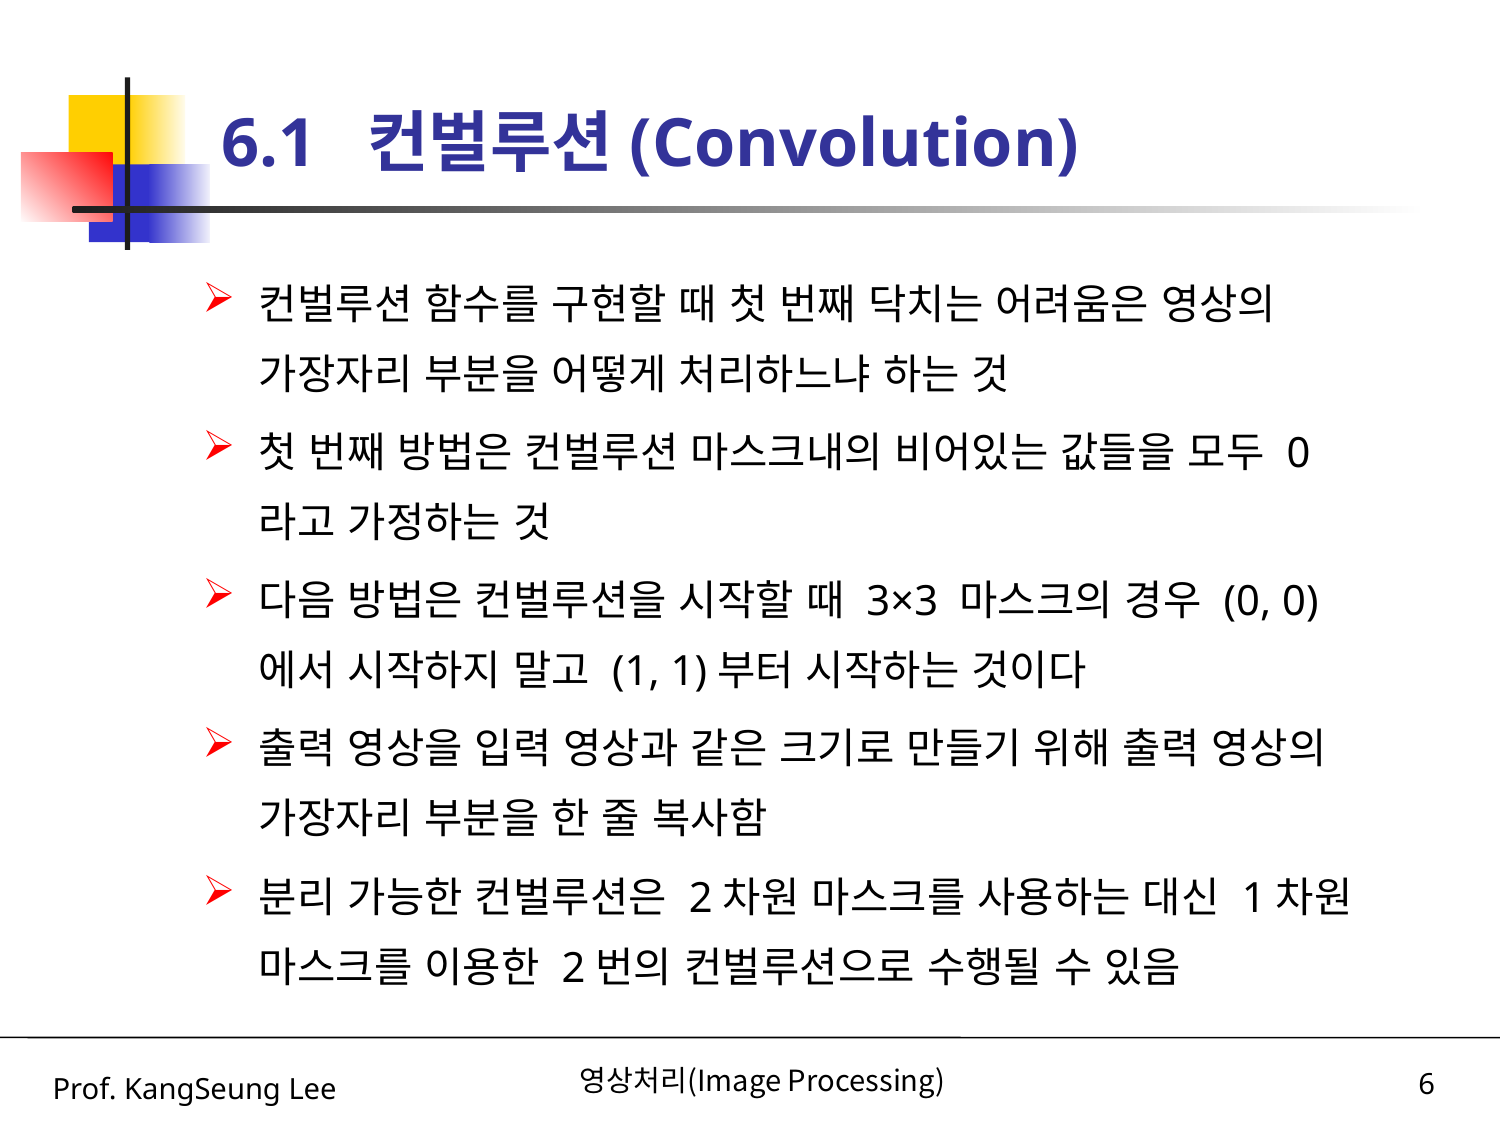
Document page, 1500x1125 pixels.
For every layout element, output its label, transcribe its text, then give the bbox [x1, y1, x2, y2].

slide_number Prof. KangSeung Lee [37, 1037, 425, 1113]
title 6.1 컨벌루션(Convolution) [137, 12, 1500, 188]
slide_number 6 [1137, 1037, 1450, 1113]
footer 영상처리(Image Processing) [525, 1037, 1000, 1113]
list 컨벌루션 함수를 구현할 때 첫 번째 닥치는 어려움은 영상의 가장자리 부분을 어떻게 처리하느냐 하는 것 첫 번째 방법은 컨벌루션 마스크내의 비어있는 값들을 모두 0라고 가정하는 것 다음 방법은 컨벌루션을 시작할 때 3×3 마스크의 경우 (0, 0)에서 시작하지 말고 (1, 1)부터 시작하는 것이다 출력 영상을 입력 영상과 같은 크기로 만들기 위해 출력 영상의 가장자리 부분을 한 줄 복사함 분리 가능한 컨벌루션은 2차원 마스크를 사용하는 대신 1차원 마스크를 이용한 2번의 컨벌루션으로 수행될 수 있음 [187, 249, 1400, 1013]
